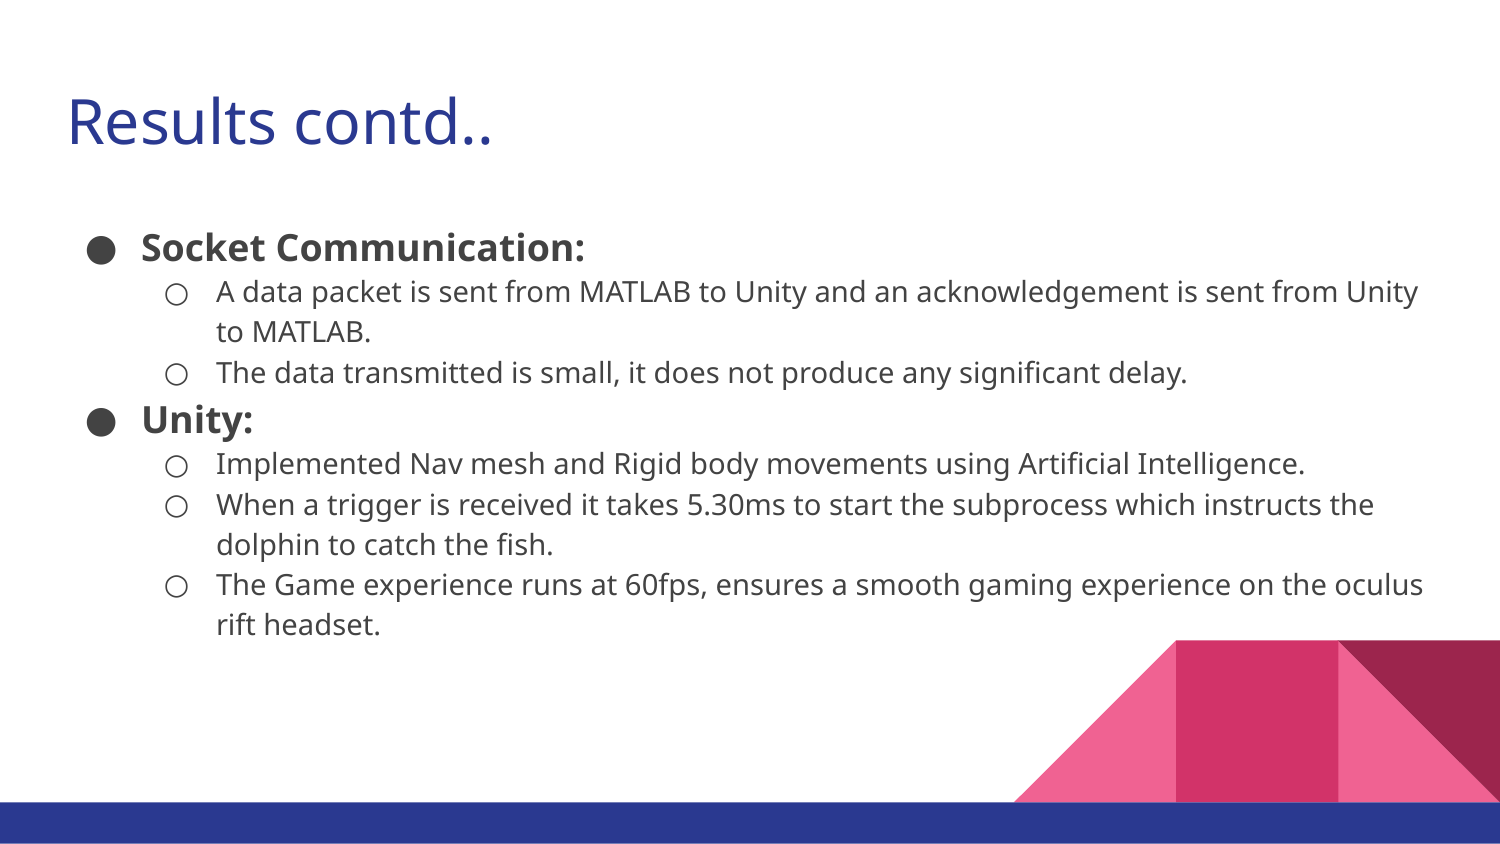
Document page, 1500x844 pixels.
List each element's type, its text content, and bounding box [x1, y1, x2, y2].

title Results contd.. [51, 67, 1449, 167]
list Socket Communication: A data packet is sent from MATLAB to Unity and an acknowledgement is sent from Unity to MATLAB. The data transmitted is small, it does not produce any significant delay. Unity: Implemented Nav mesh and Rigid body movements using Artificial Intelligence. When a trigger is received it takes 5.30ms to start the subprocess which instructs the dolphin to catch the fish. The Game experience runs at 60fps, ensures a smooth gaming experience on the oculus rift headset. [51, 201, 1449, 789]
